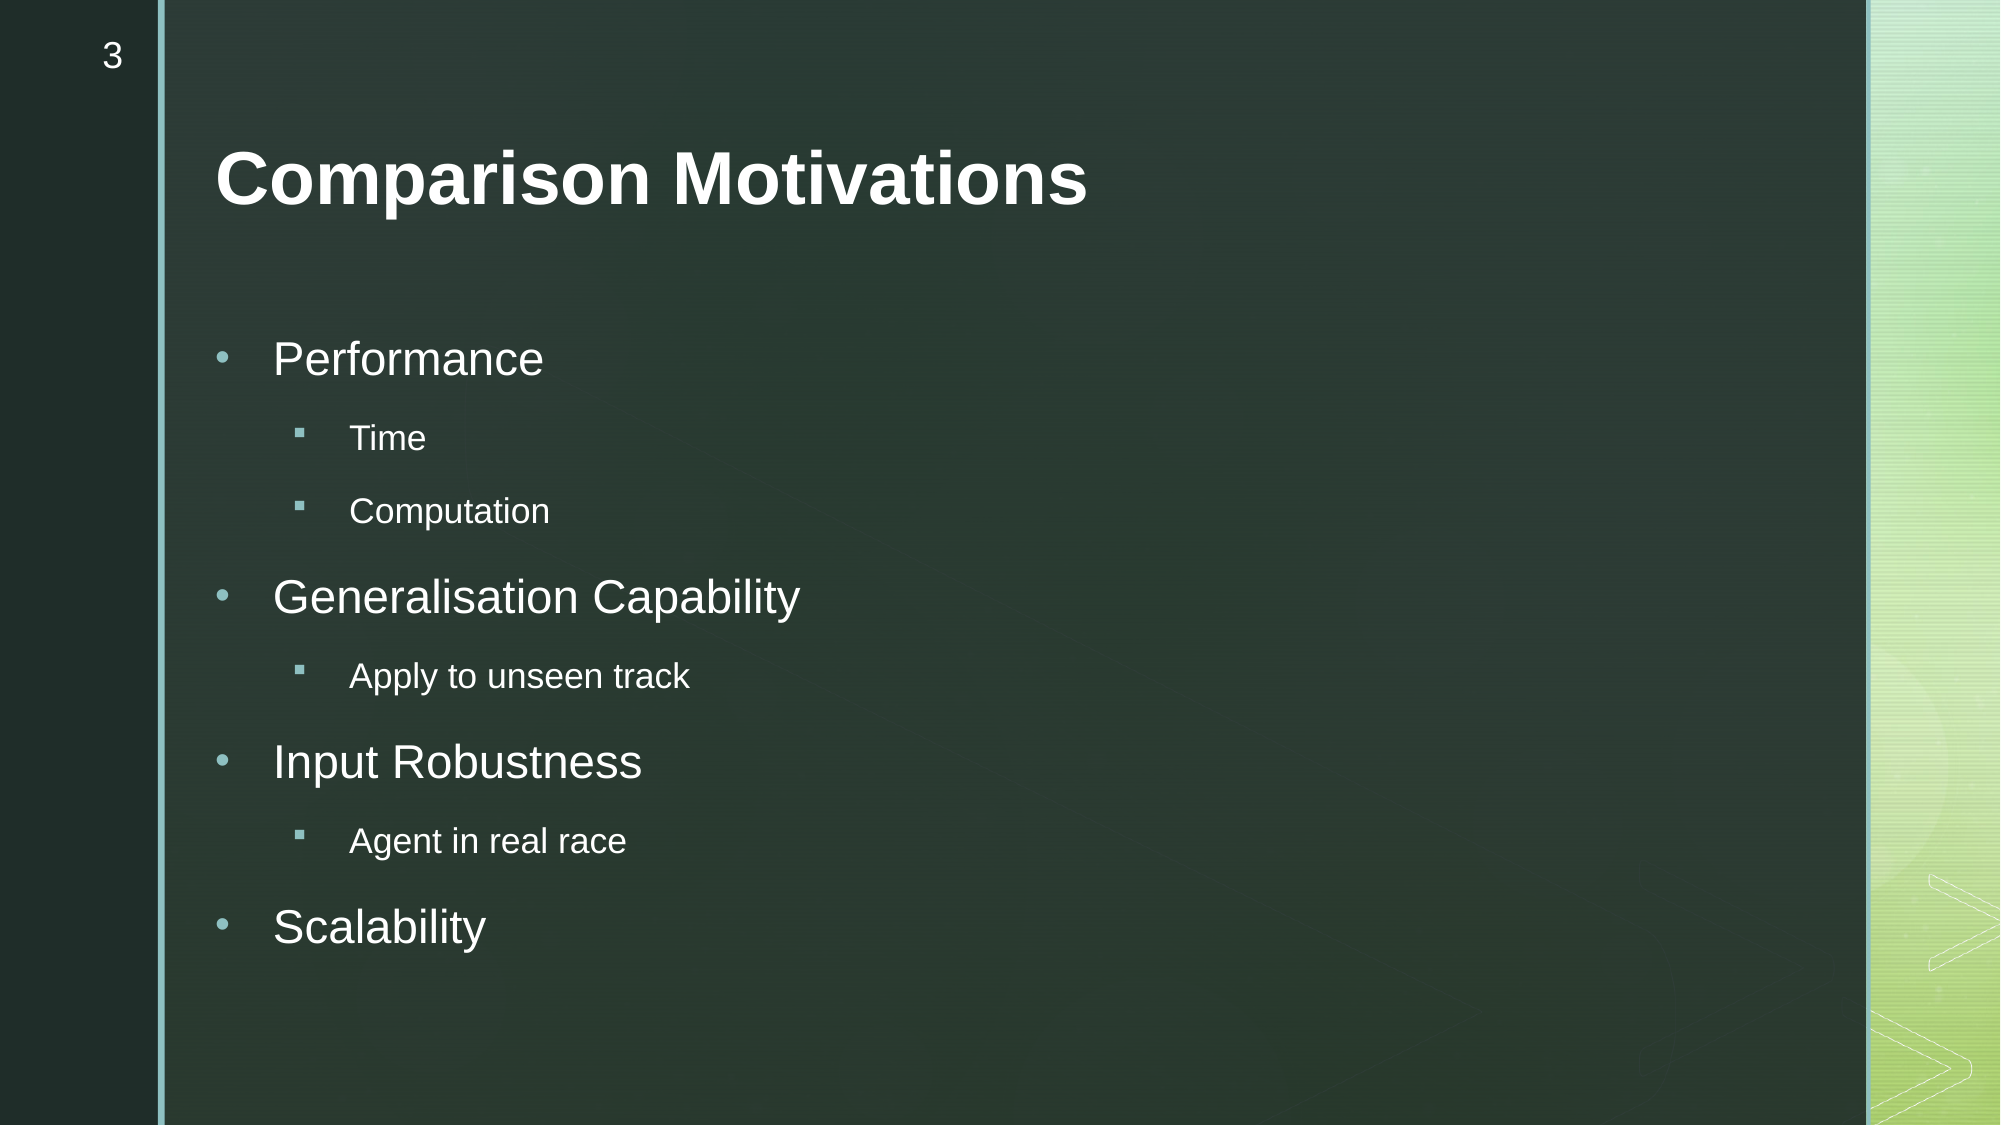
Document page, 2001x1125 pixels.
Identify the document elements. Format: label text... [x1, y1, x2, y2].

title Comparison Motivations [200, 132, 1506, 310]
picture [1871, 0, 2001, 1125]
list Performance Time Computation Generalisation Capability Apply to unseen track Input Robustness Agent in real race Scalability [200, 309, 1480, 966]
slide_number 3 [25, 26, 131, 80]
